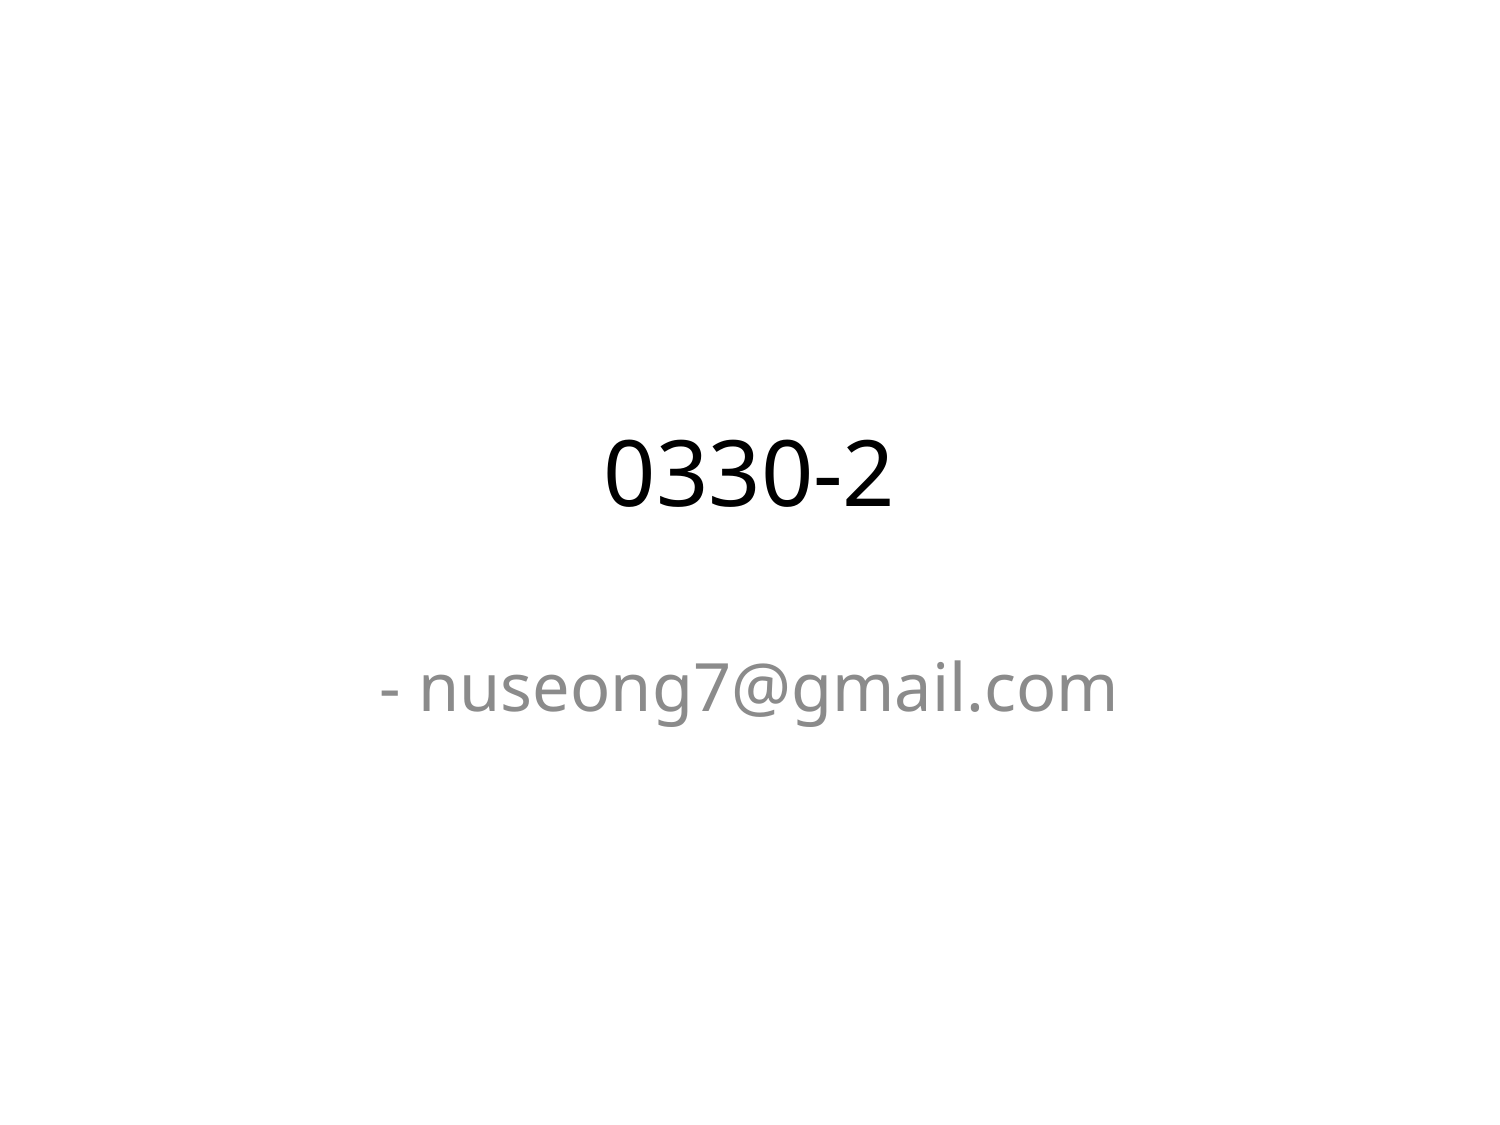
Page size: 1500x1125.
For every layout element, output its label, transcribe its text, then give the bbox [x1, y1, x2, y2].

title 0330-2 [112, 349, 1388, 591]
subtitle - nuseong7@gmail.com [225, 637, 1275, 925]
